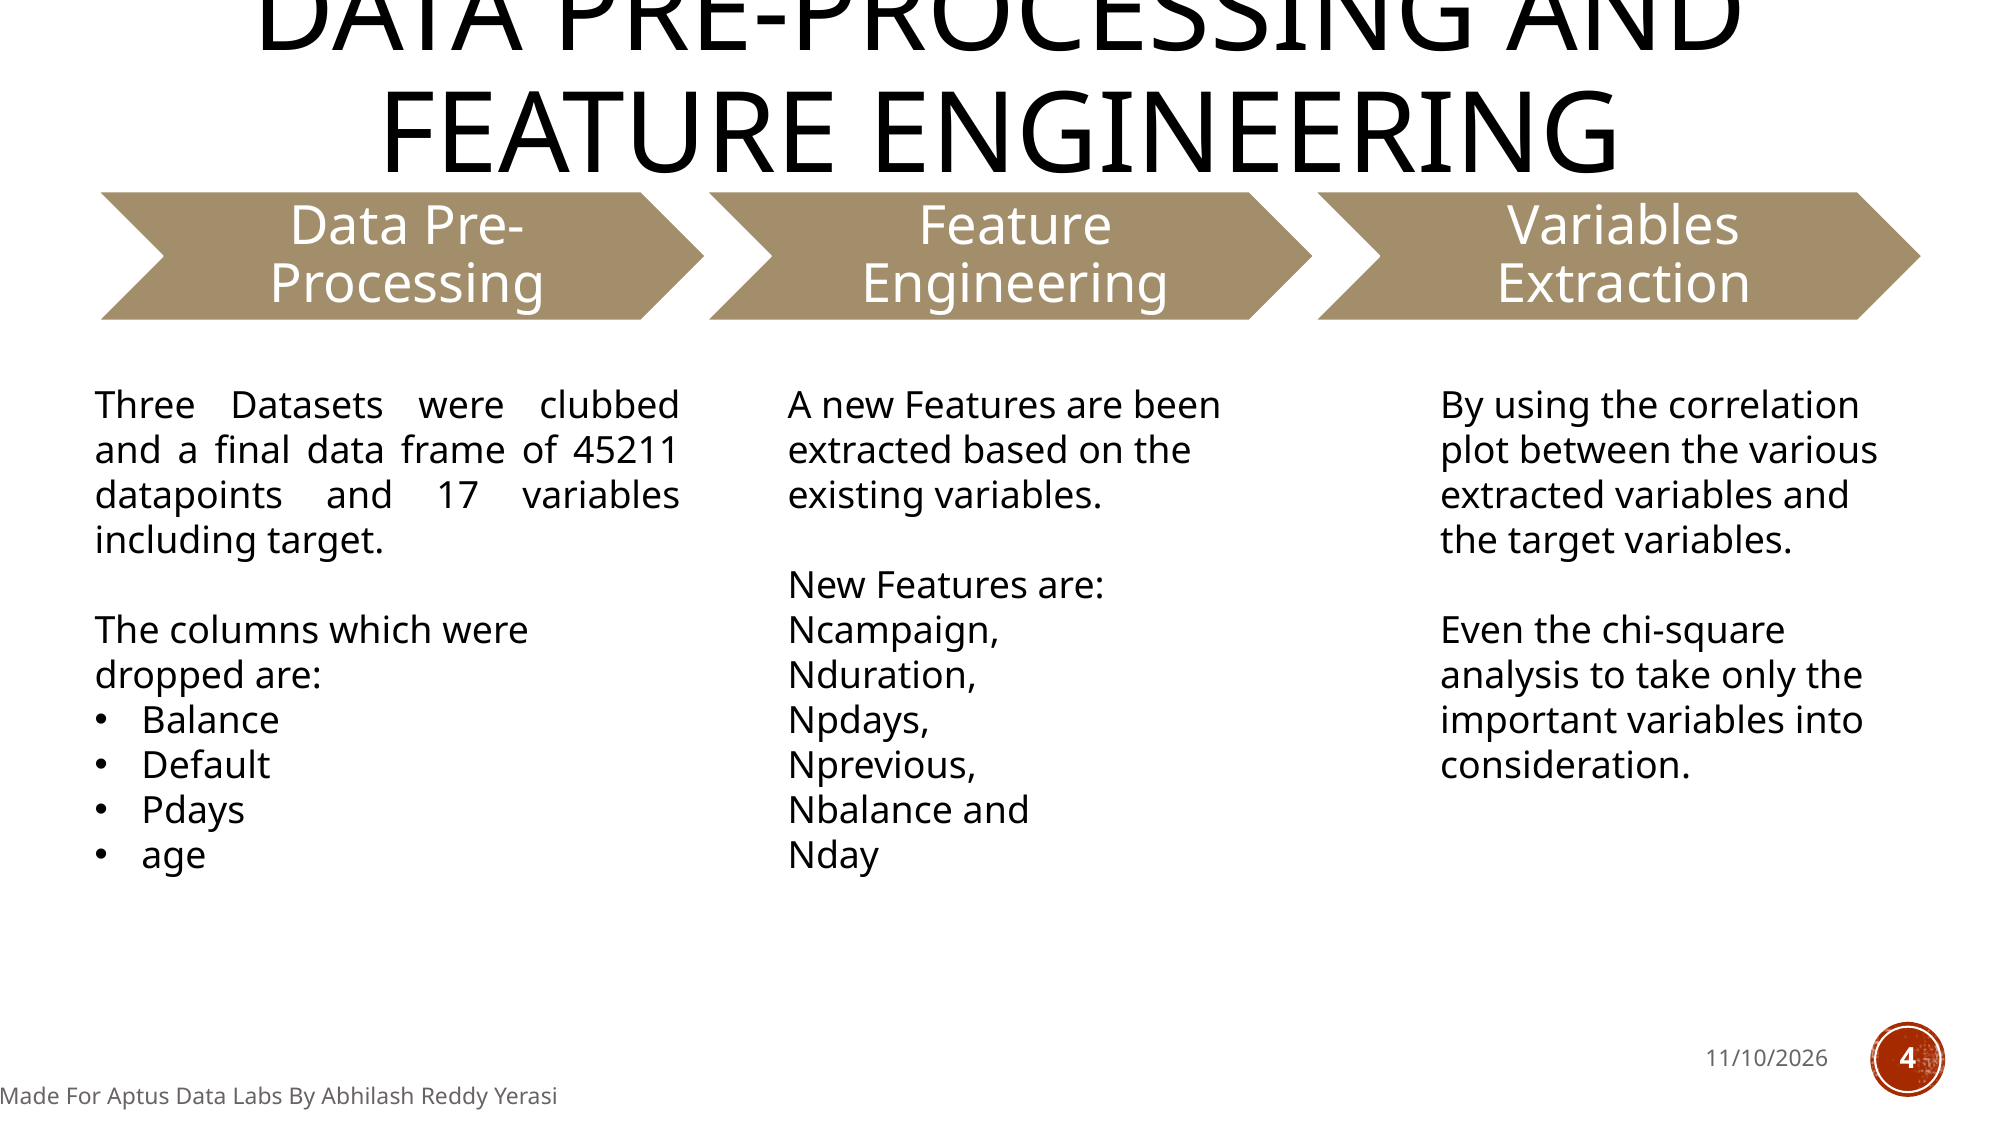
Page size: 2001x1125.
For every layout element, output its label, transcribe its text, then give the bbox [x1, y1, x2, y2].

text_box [1317, 193, 1922, 319]
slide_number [1306, 1028, 1844, 1089]
footer Made For Aptus Data Labs By Abhilash Reddy Yerasi [0, 1065, 1023, 1125]
text_box Three Datasets were clubbed and a final data frame of 45211 datapoints and 17 variables including target. The columns which were dropped are: Balance Default Pdays age [79, 373, 696, 884]
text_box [100, 193, 705, 319]
text_box By using the correlation plot between the various extracted variables and the target variables. Even the chi-square analysis to take only the important variables into consideration. [1425, 373, 1901, 839]
title DATA PRE-PROCESSING and Feature Engineering [0, 0, 2000, 150]
text_box A new Features are been extracted based on the existing variables. New Features are: Ncampaign, Nduration, Npdays, Nprevious, Nbalance and Nday [772, 373, 1272, 929]
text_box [708, 193, 1314, 319]
slide_number 4 [1855, 1028, 1961, 1089]
